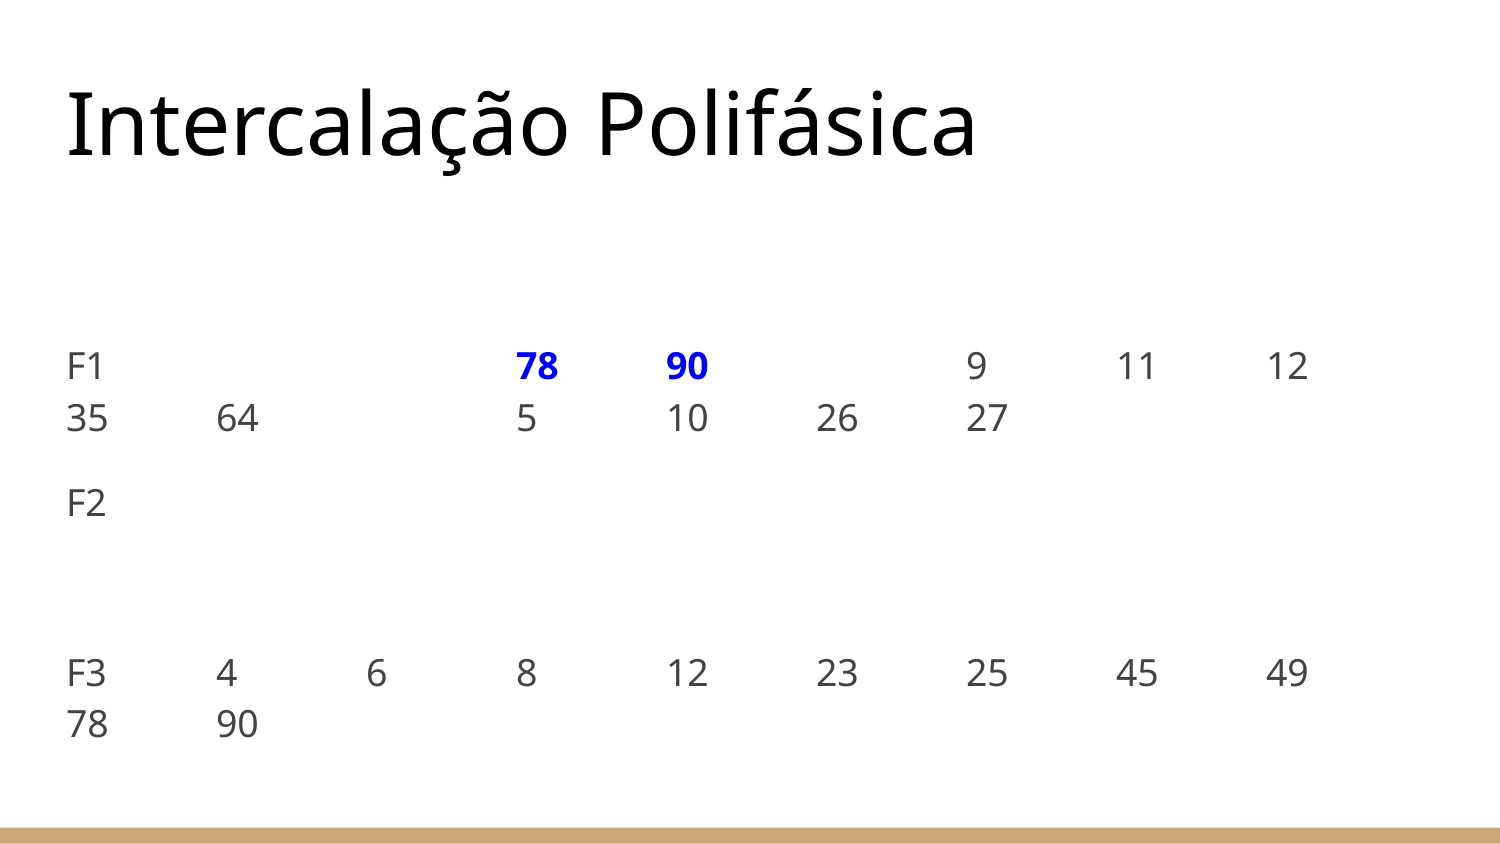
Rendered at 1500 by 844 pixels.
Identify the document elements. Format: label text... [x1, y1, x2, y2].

title Intercalação Polifásica [51, 51, 1449, 189]
list F1 78 90 9 11 12 35 64 5 10 26 27 F2 F3 4 6 8 12 23 25 45 49 78 90 [51, 320, 1449, 683]
